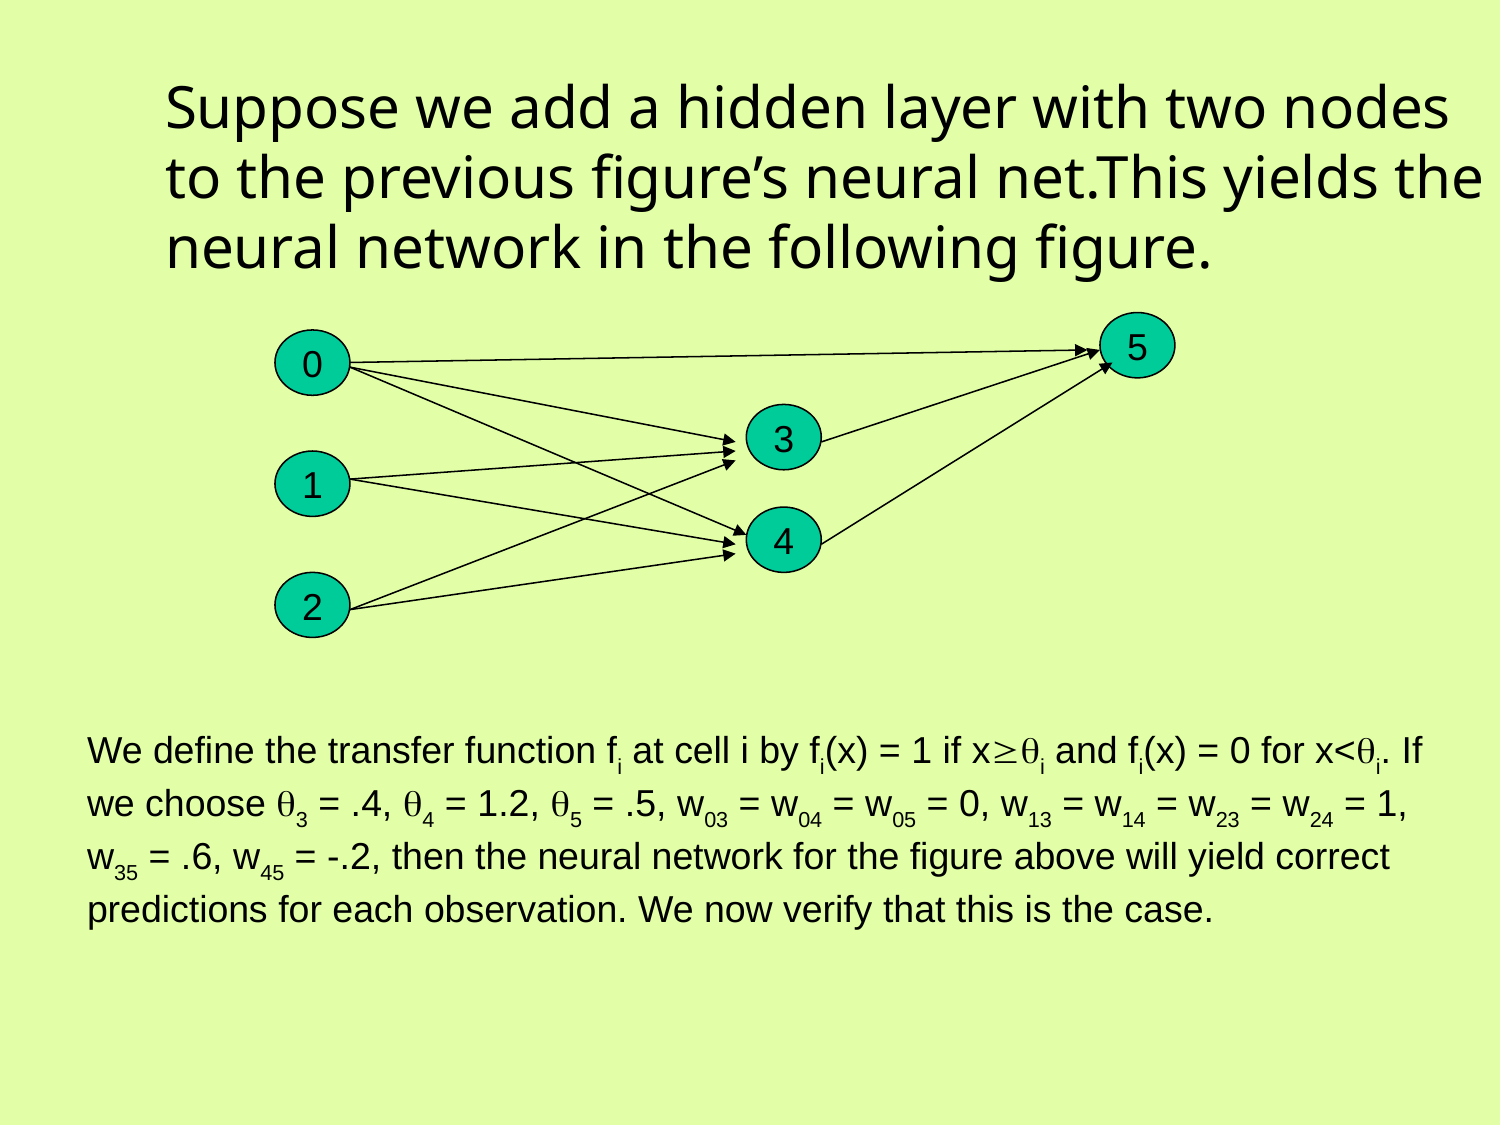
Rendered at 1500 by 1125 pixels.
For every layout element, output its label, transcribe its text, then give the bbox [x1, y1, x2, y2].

subtitle Suppose we add a hidden layer with two nodes to the previous figure’s neural net.This yields the neural network in the following figure. [150, 62, 1500, 1063]
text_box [274, 312, 1176, 638]
text_box We define the transfer function fi at cell i by fi(x) = 1 if xi and fi(x) = 0 for x<i. If we choose 3 = .4, 4 = 1.2, 5 = .5, w03 = w04 = w05 = 0, w13 = w14 = w23 = w24 = 1, w35 = .6, w45 = -.2, then the neural network for the figure above will yield correct predictions for each observation. We now verify that this is the case. [72, 718, 1438, 937]
